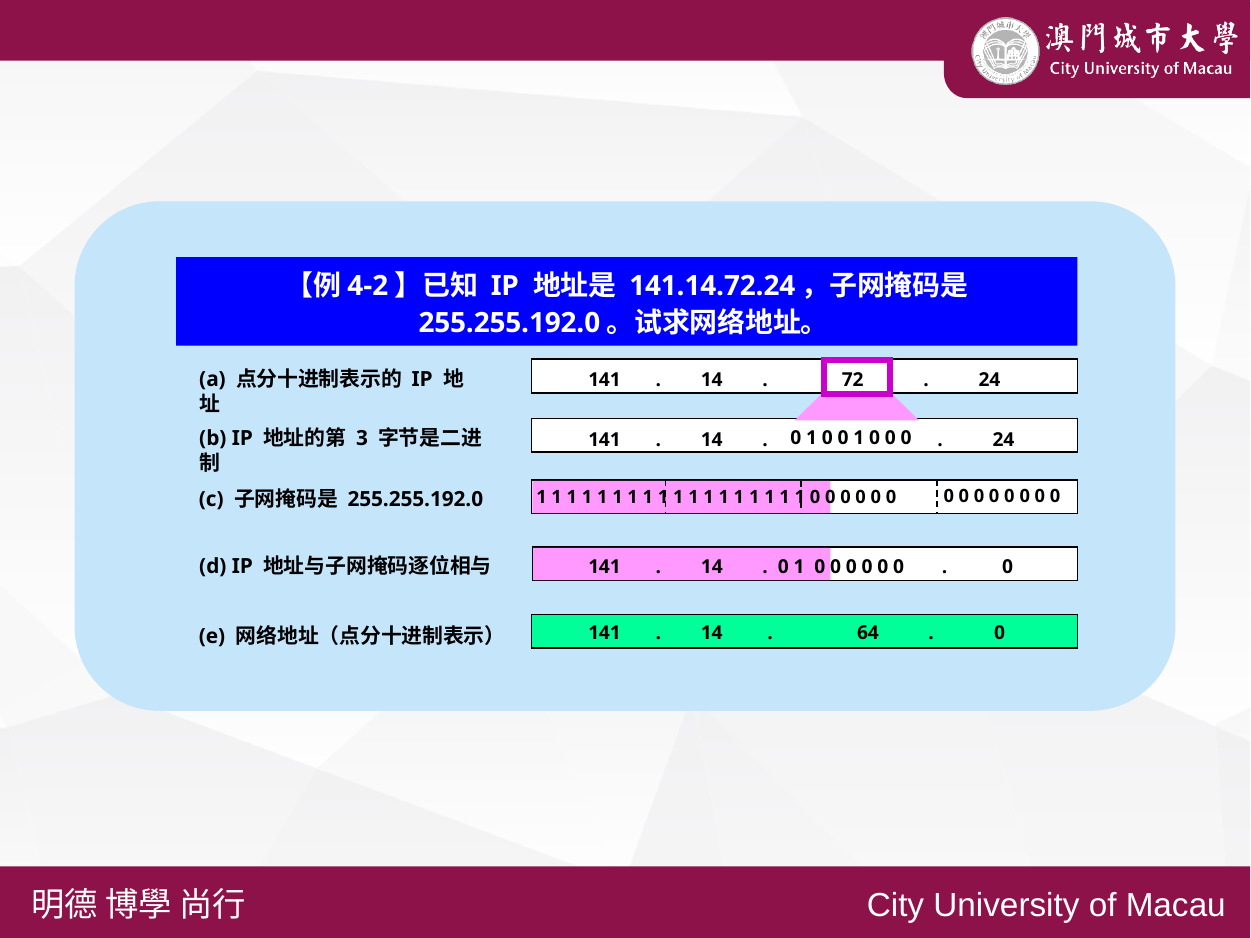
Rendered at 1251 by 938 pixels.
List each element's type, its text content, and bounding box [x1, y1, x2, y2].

text_box [74, 201, 1176, 711]
text_box 【例4-2】已知 IP 地址是 141.14.72.24，子网掩码是 255.255.192.0。试求网络地址。 [176, 257, 1078, 346]
picture [971, 17, 1040, 85]
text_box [186, 358, 1086, 655]
picture [1043, 21, 1238, 55]
picture [1048, 59, 1232, 80]
picture [0, 61, 1251, 866]
